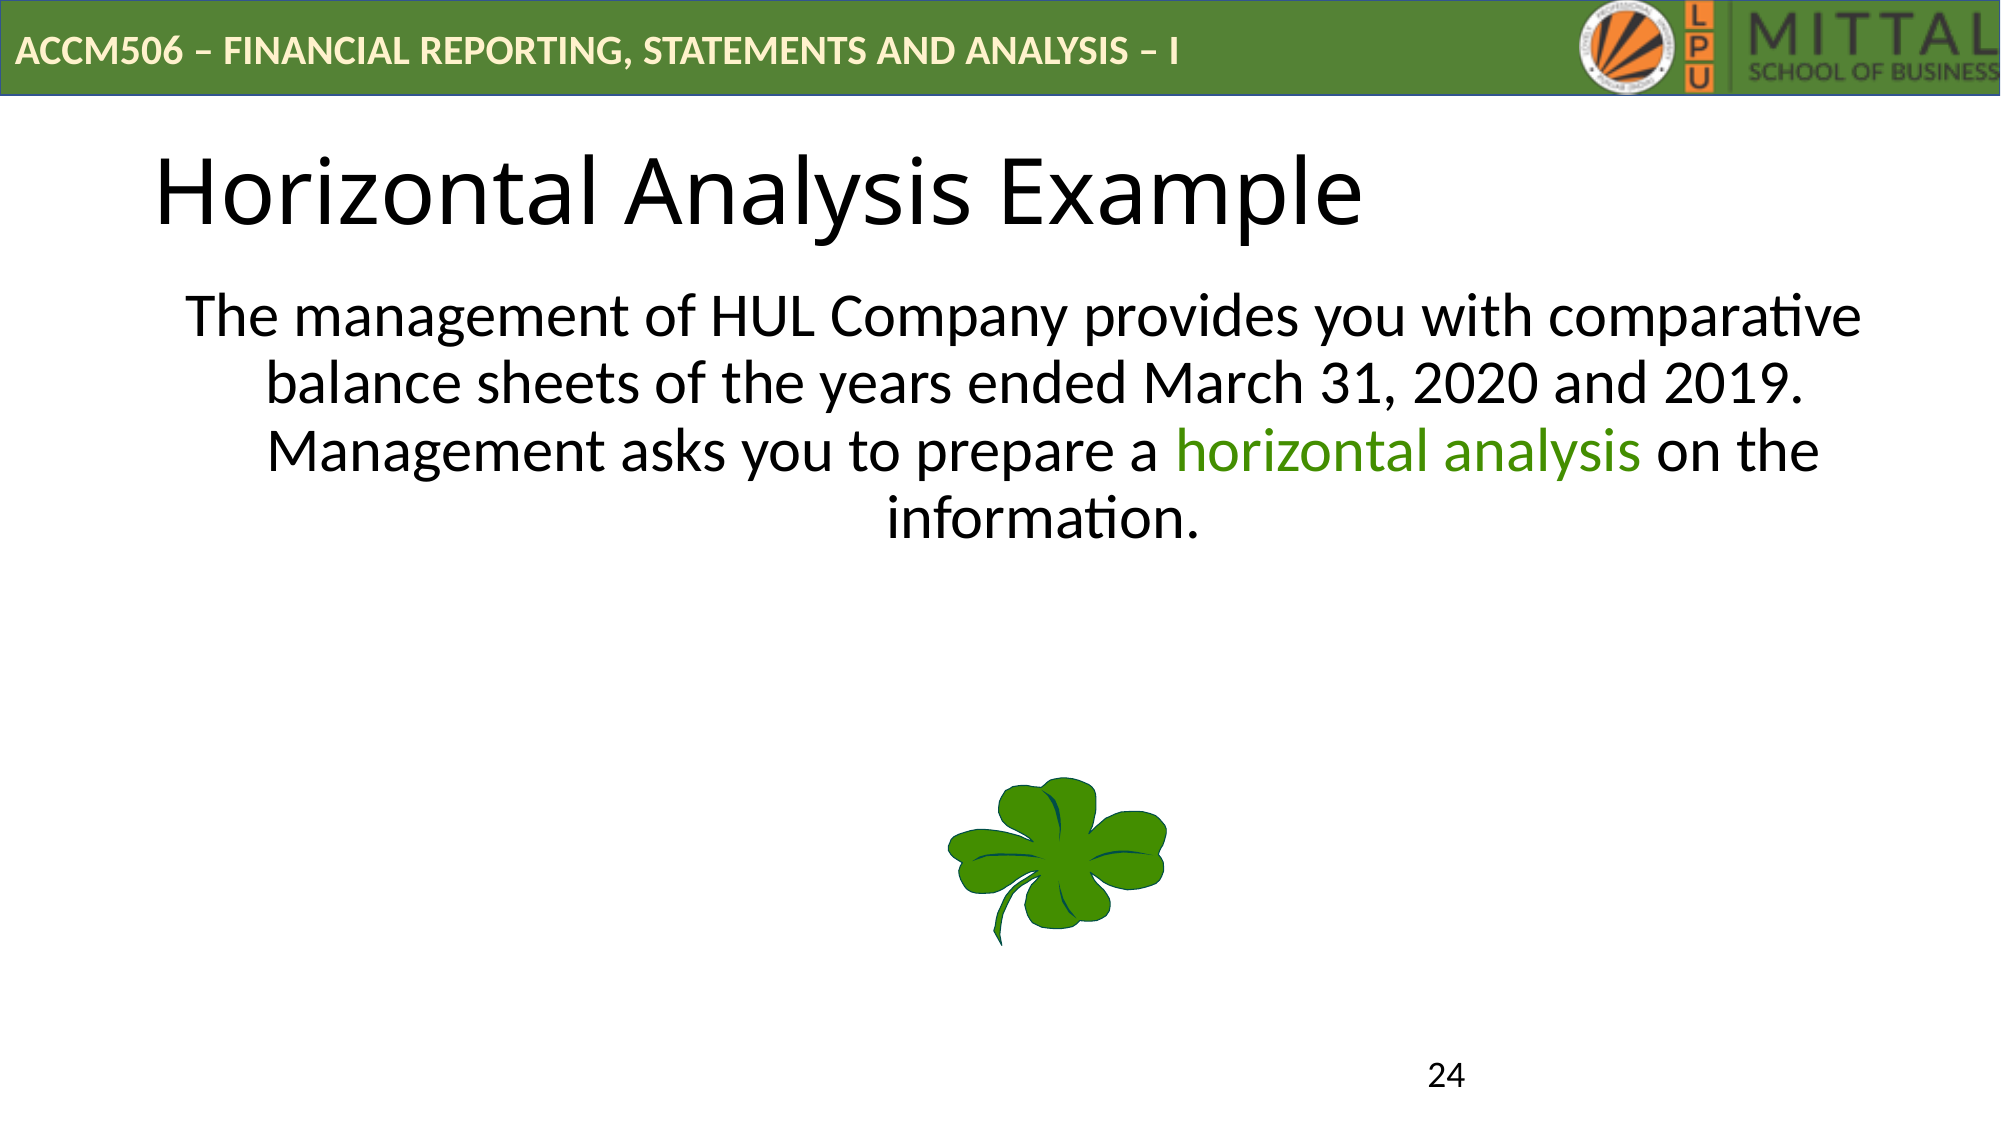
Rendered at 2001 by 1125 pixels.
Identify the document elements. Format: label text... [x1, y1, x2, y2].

picture [1579, 0, 2000, 95]
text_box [947, 777, 1167, 946]
title Horizontal Analysis Example [137, 111, 1863, 275]
slide_number 24 [1412, 1042, 1863, 1103]
list The management of HUL Company provides you with comparative balance sheets of the years ended March 31, 2020 and 2019. Management asks you to prepare a horizontal analysis on the information. [99, 275, 1950, 750]
